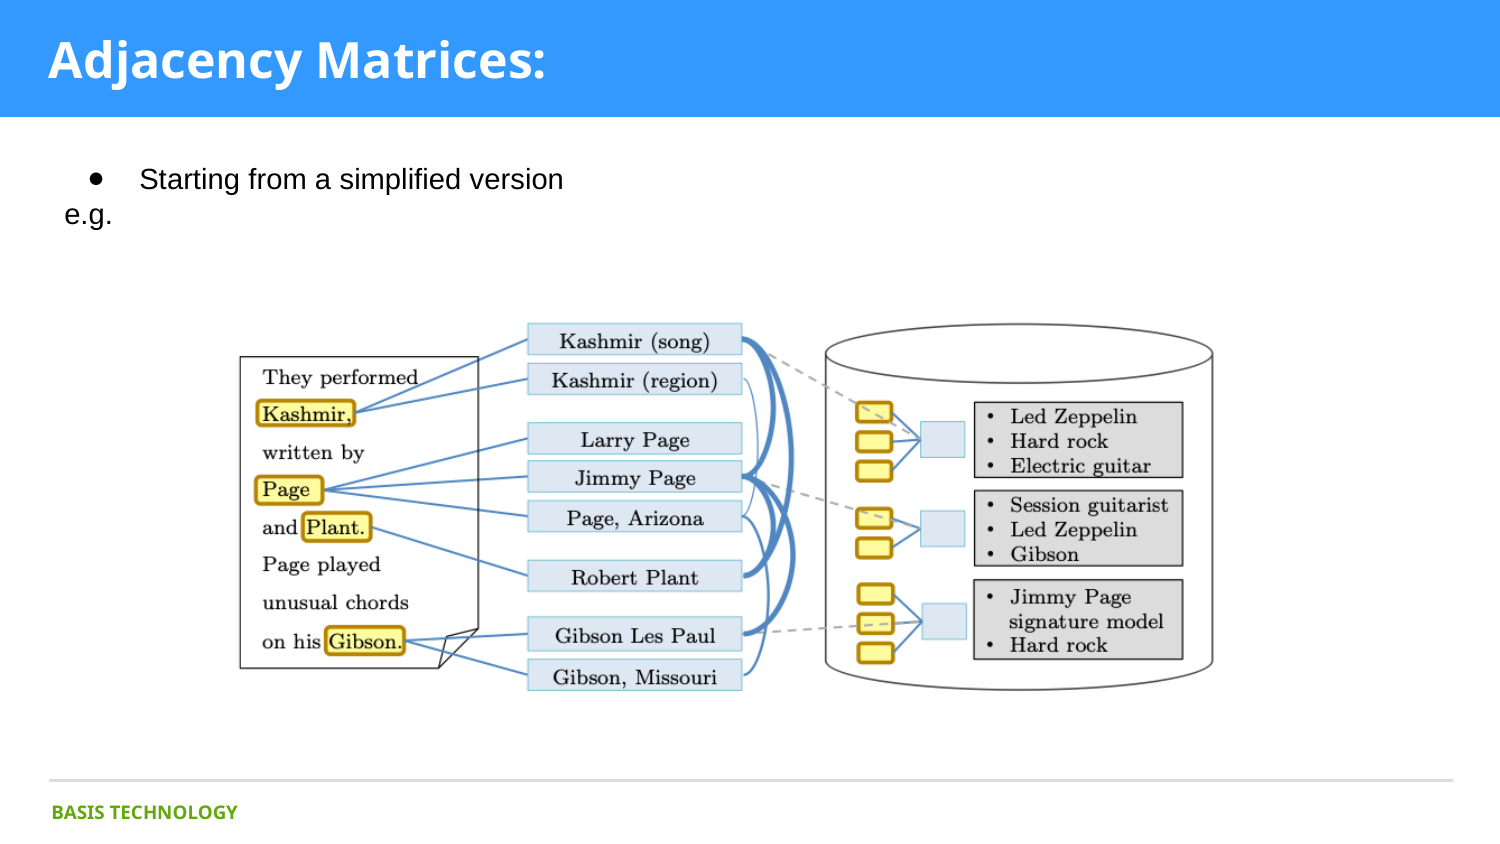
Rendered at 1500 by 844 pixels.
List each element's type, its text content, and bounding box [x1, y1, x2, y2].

title Adjacency Matrices: [48, 26, 1271, 101]
footer BASIS TECHNOLOGY [49, 797, 490, 826]
text_box [0, 0, 1500, 117]
text_box Starting from a simplified version e.g. [49, 145, 1466, 755]
picture [139, 233, 1327, 728]
